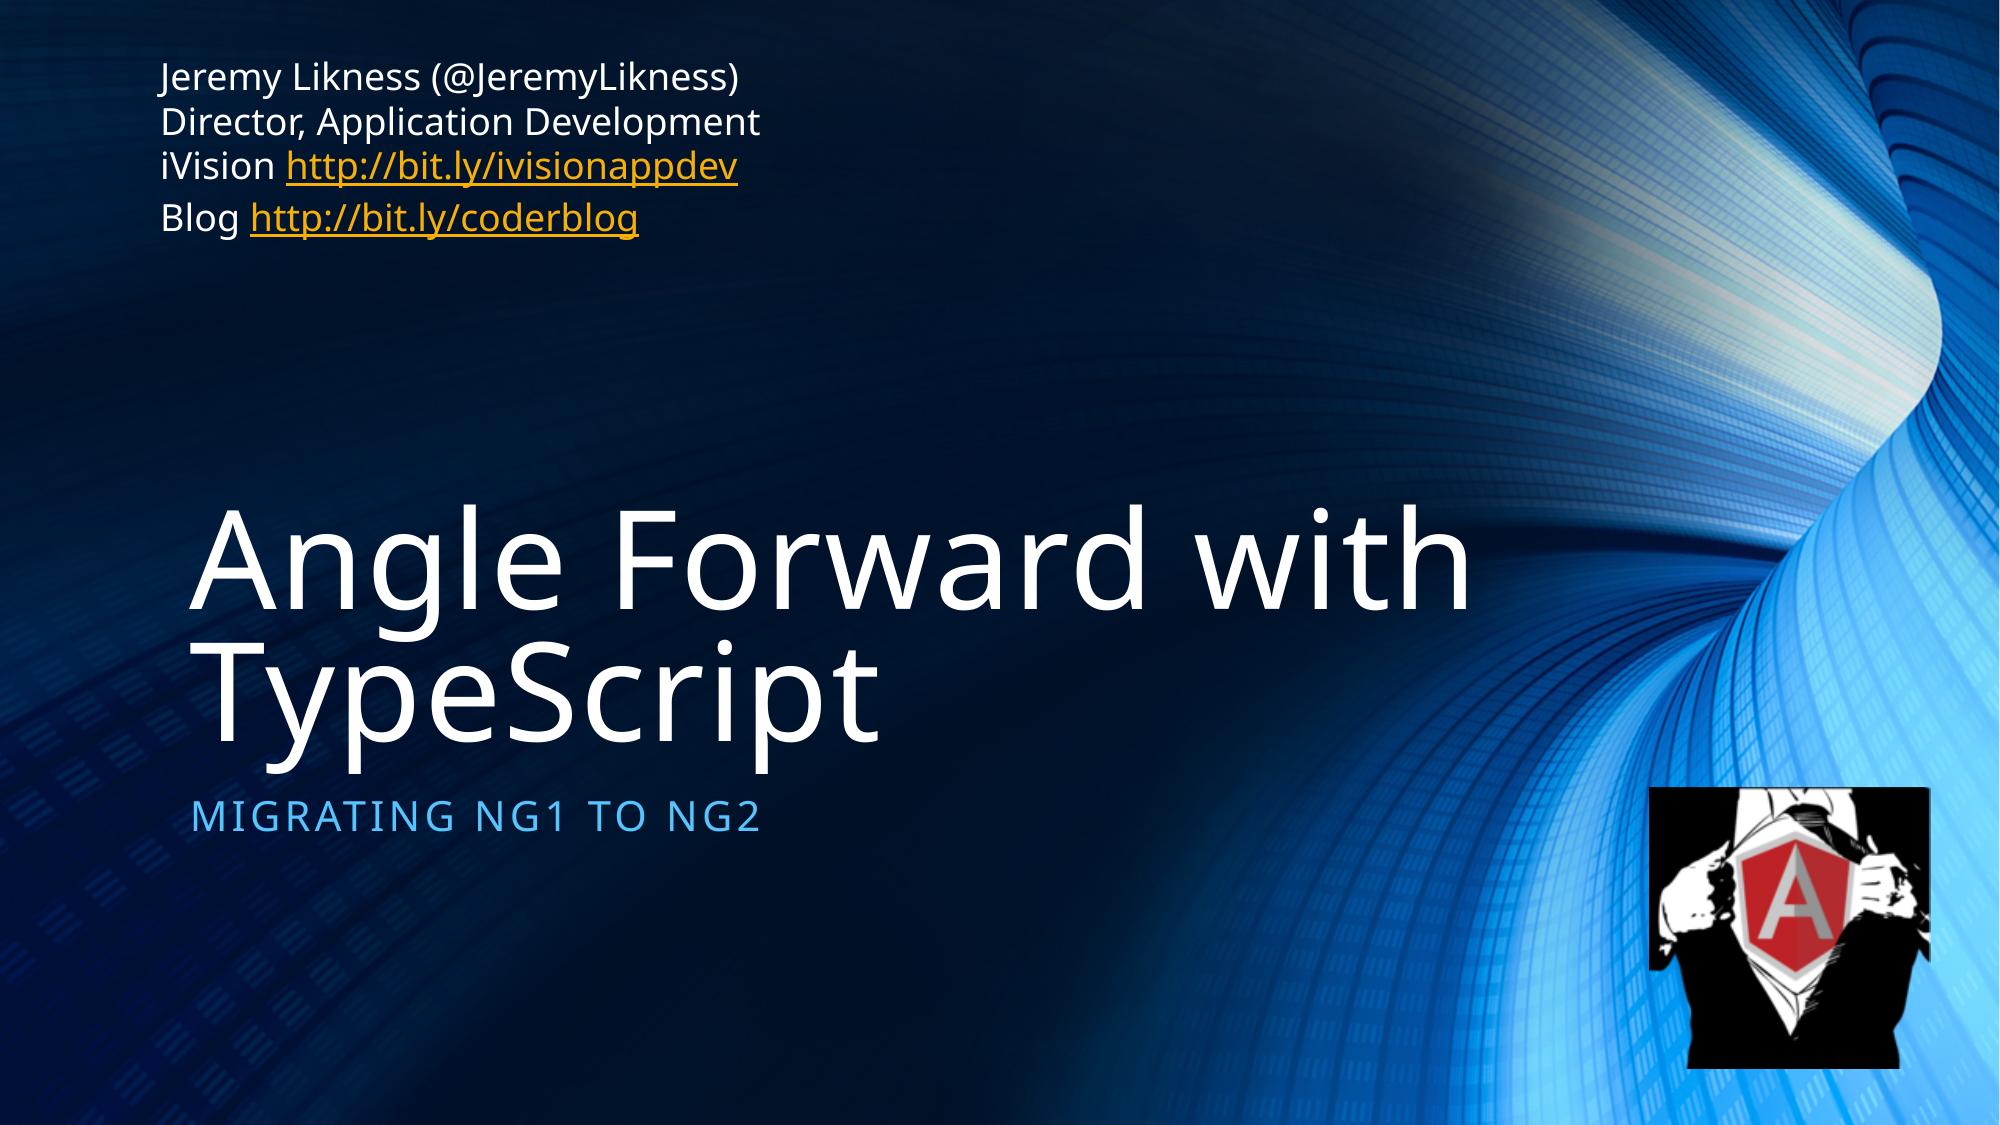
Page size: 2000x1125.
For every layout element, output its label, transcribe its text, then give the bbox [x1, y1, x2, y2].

picture [0, 0, 2000, 1125]
text_box Jeremy Likness (@JeremyLikness) Director, Application Development iVision http://bit.ly/ivisionappdev Blog http://bit.ly/coderblog [145, 45, 776, 297]
title Angle Forward with TypeScript [174, 299, 1525, 775]
subtitle Migrating ng1 to ng2 [174, 787, 1525, 988]
